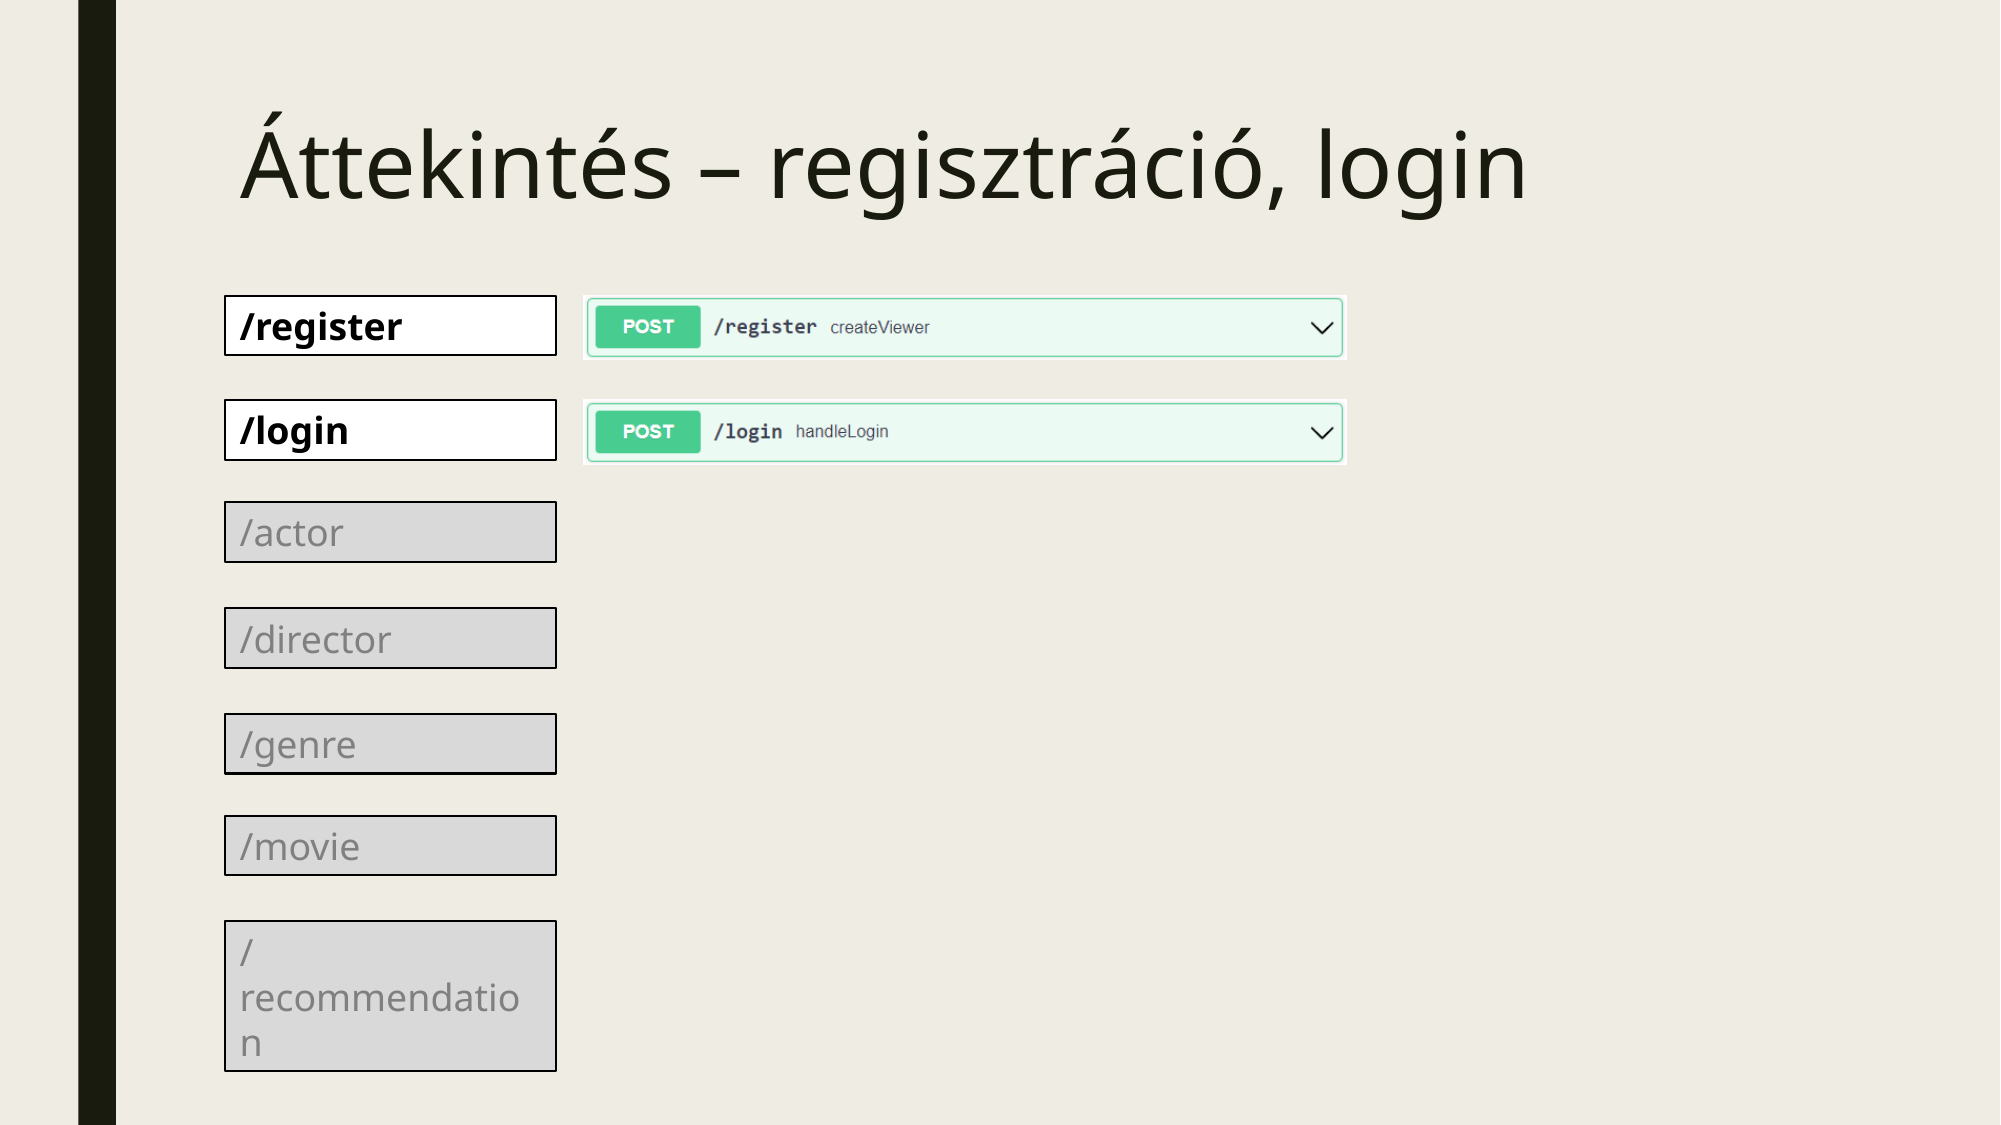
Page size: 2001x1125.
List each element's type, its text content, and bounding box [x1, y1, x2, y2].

text_box /register [224, 295, 557, 356]
text_box /director [224, 608, 557, 669]
text_box /movie [224, 815, 557, 876]
text_box /recommendation [224, 921, 557, 1071]
picture [583, 399, 1347, 466]
title Áttekintés – regisztráció, login [225, 112, 1800, 357]
text_box /genre [224, 713, 557, 774]
text_box /actor [224, 501, 557, 562]
text_box /login [224, 399, 557, 460]
picture [583, 295, 1347, 360]
